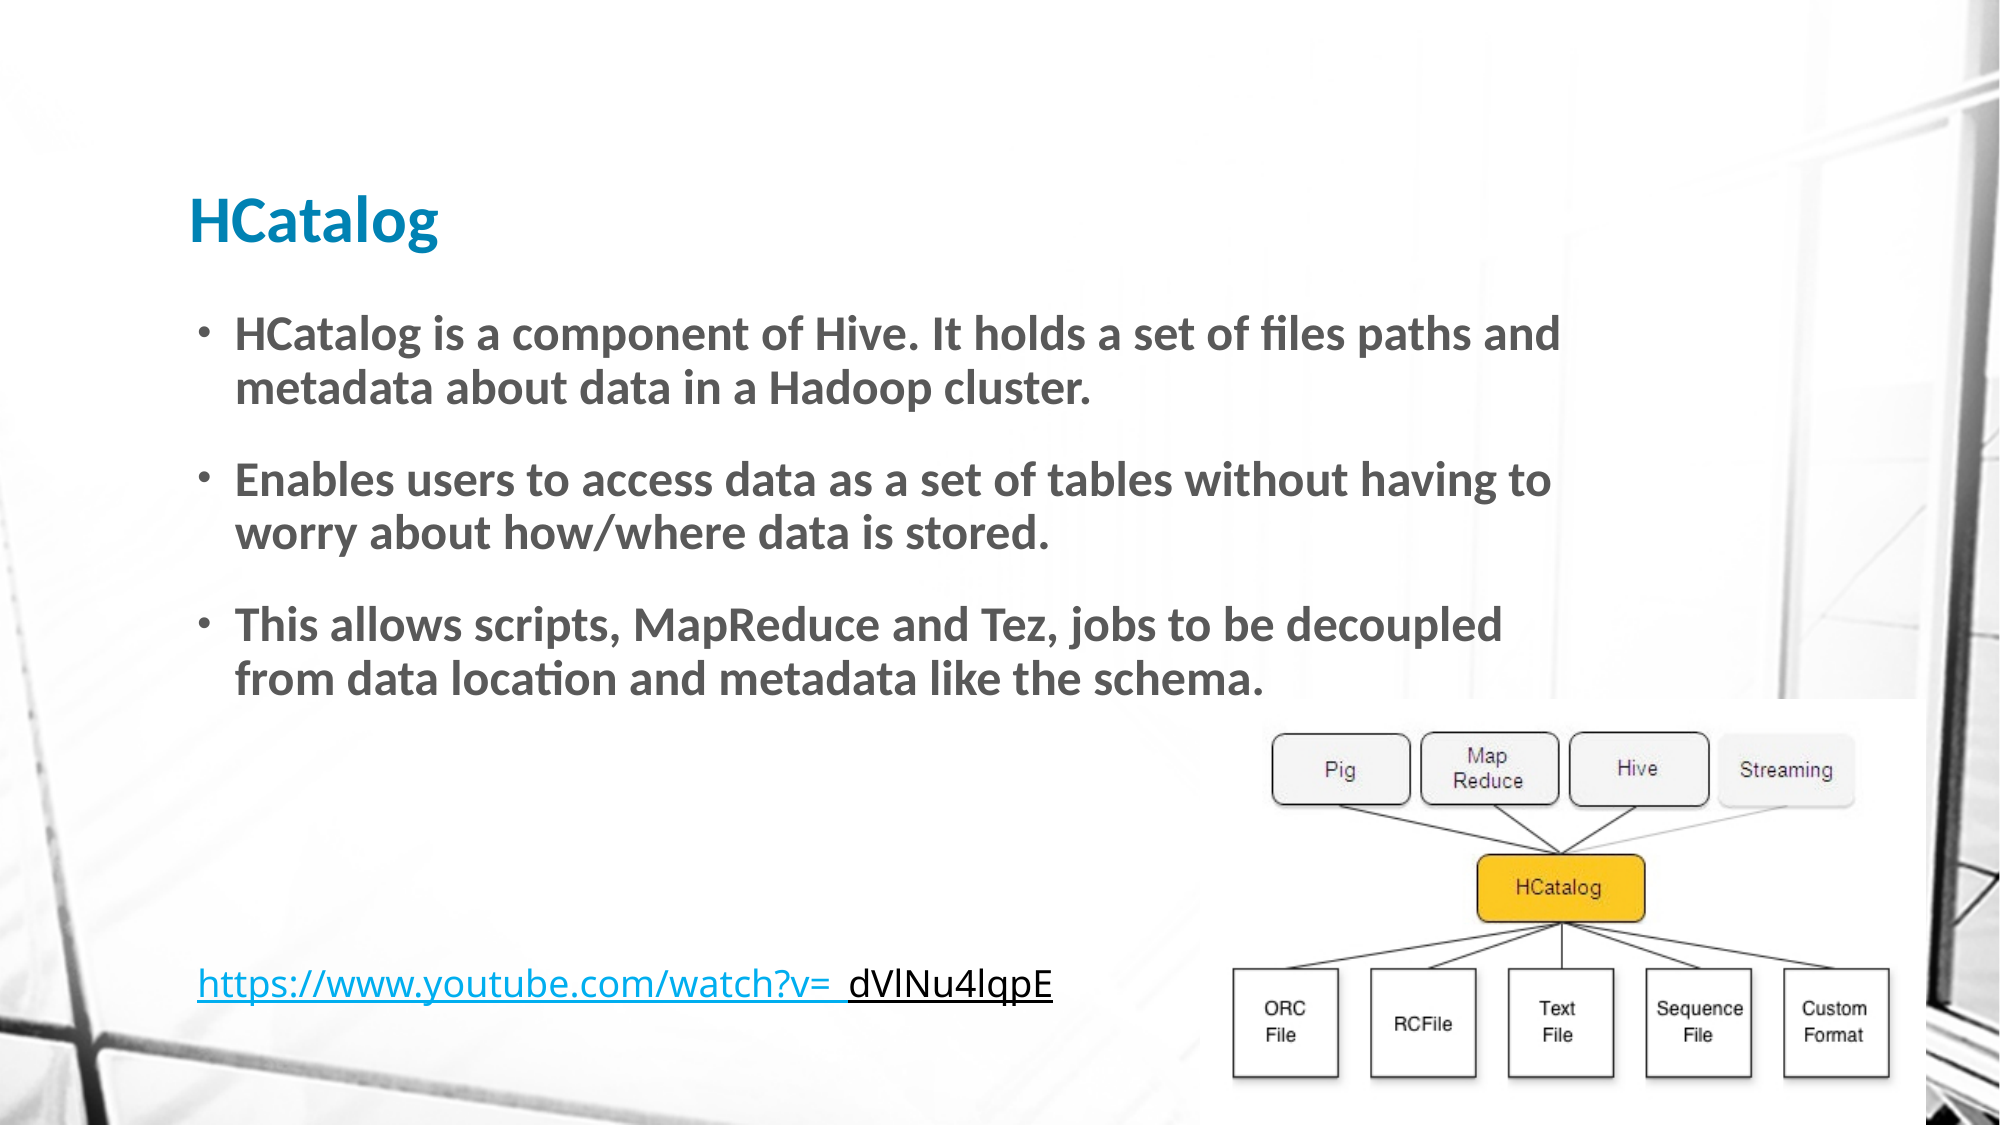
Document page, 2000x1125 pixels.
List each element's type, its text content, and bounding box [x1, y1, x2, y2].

picture [0, 0, 2000, 1125]
list HCatalog is a component of Hive. It holds a set of files paths and metadata about data in a Hadoop cluster. Enables users to access data as a set of tables without having to worry about how/where data is stored. This allows scripts, MapReduce and Tez, jobs to be decoupled from data location and metadata like the schema. [174, 299, 1600, 716]
title HCatalog [174, 87, 1600, 263]
text_box https://www.youtube.com/watch?v=_dVlNu4lqpE [182, 952, 1078, 1018]
